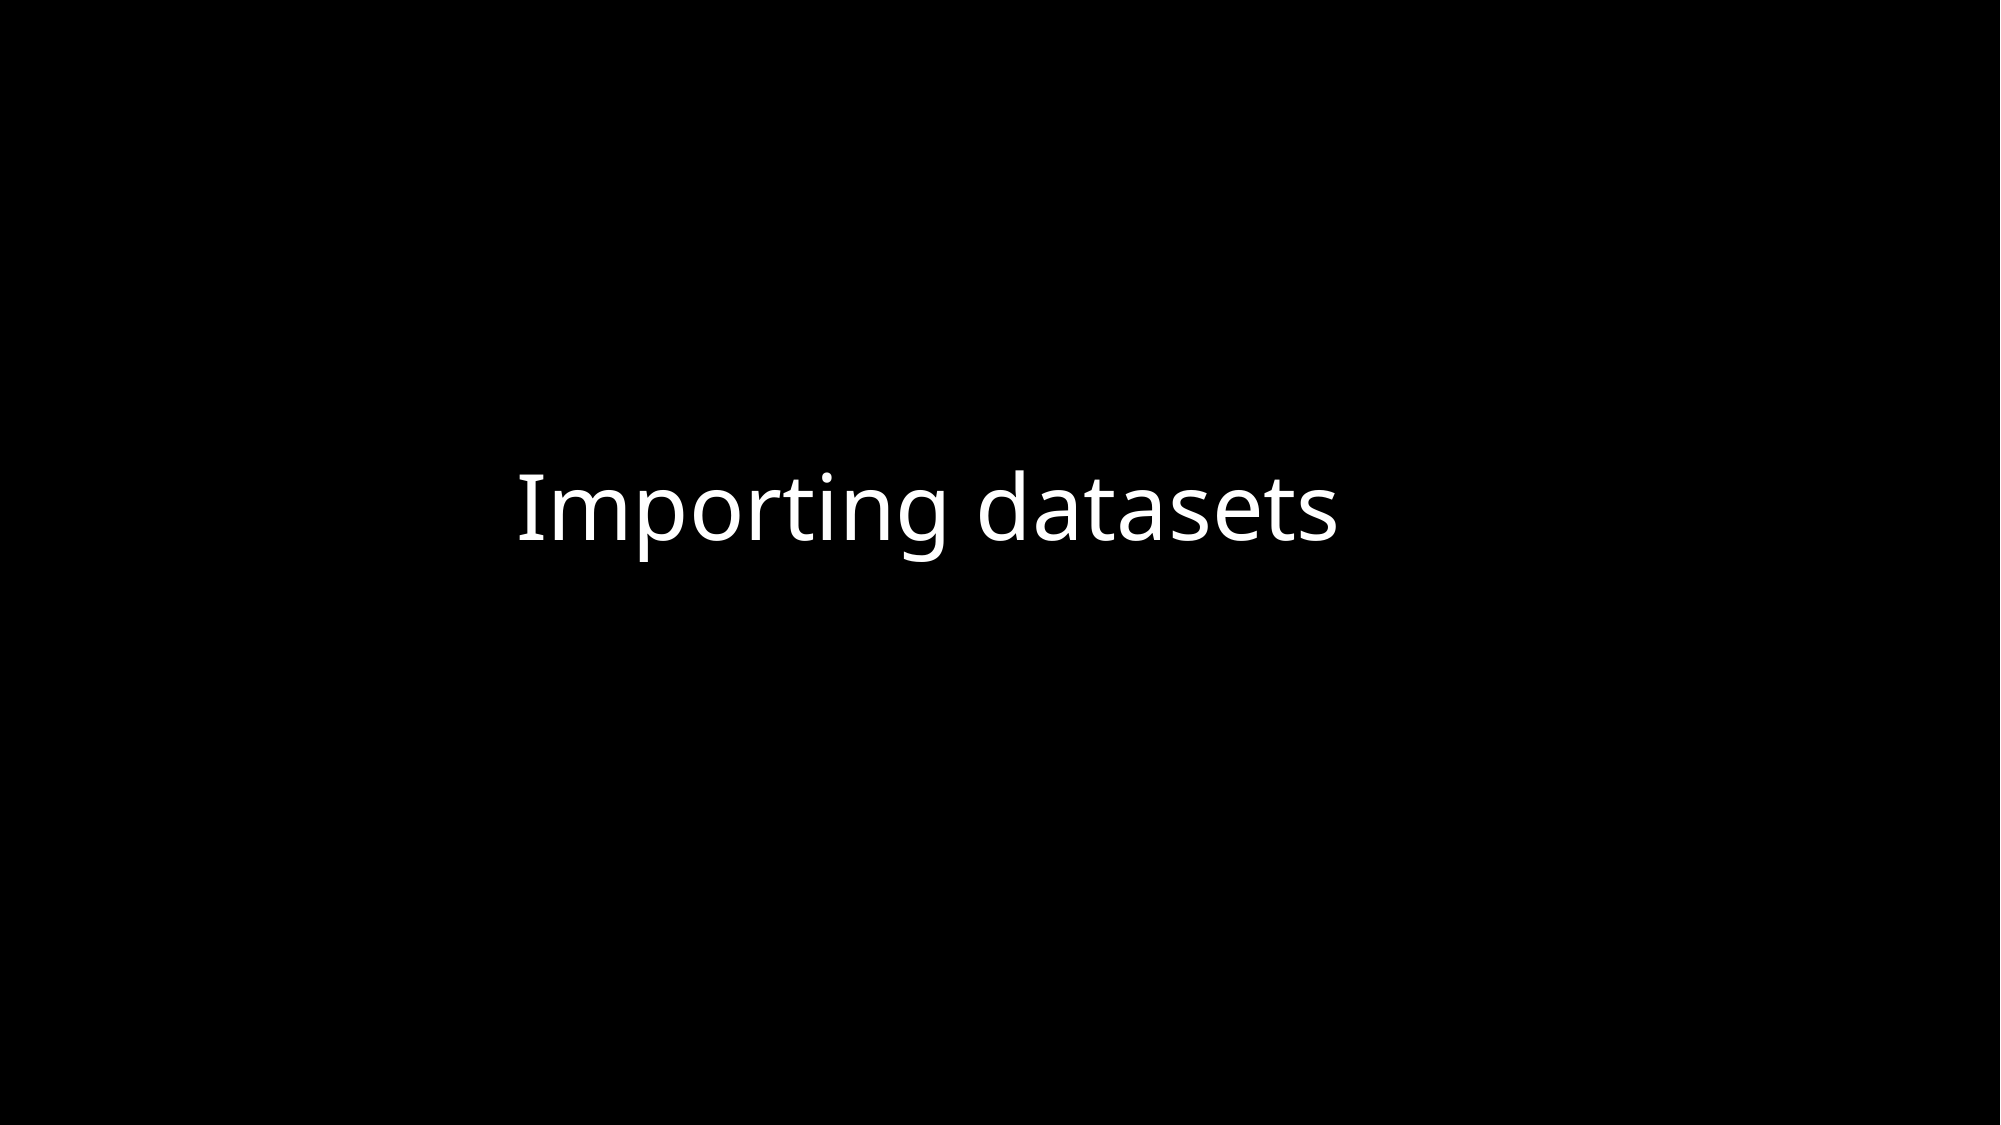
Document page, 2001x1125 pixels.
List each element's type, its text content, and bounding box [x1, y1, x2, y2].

title Importing datasets [501, 402, 1768, 620]
